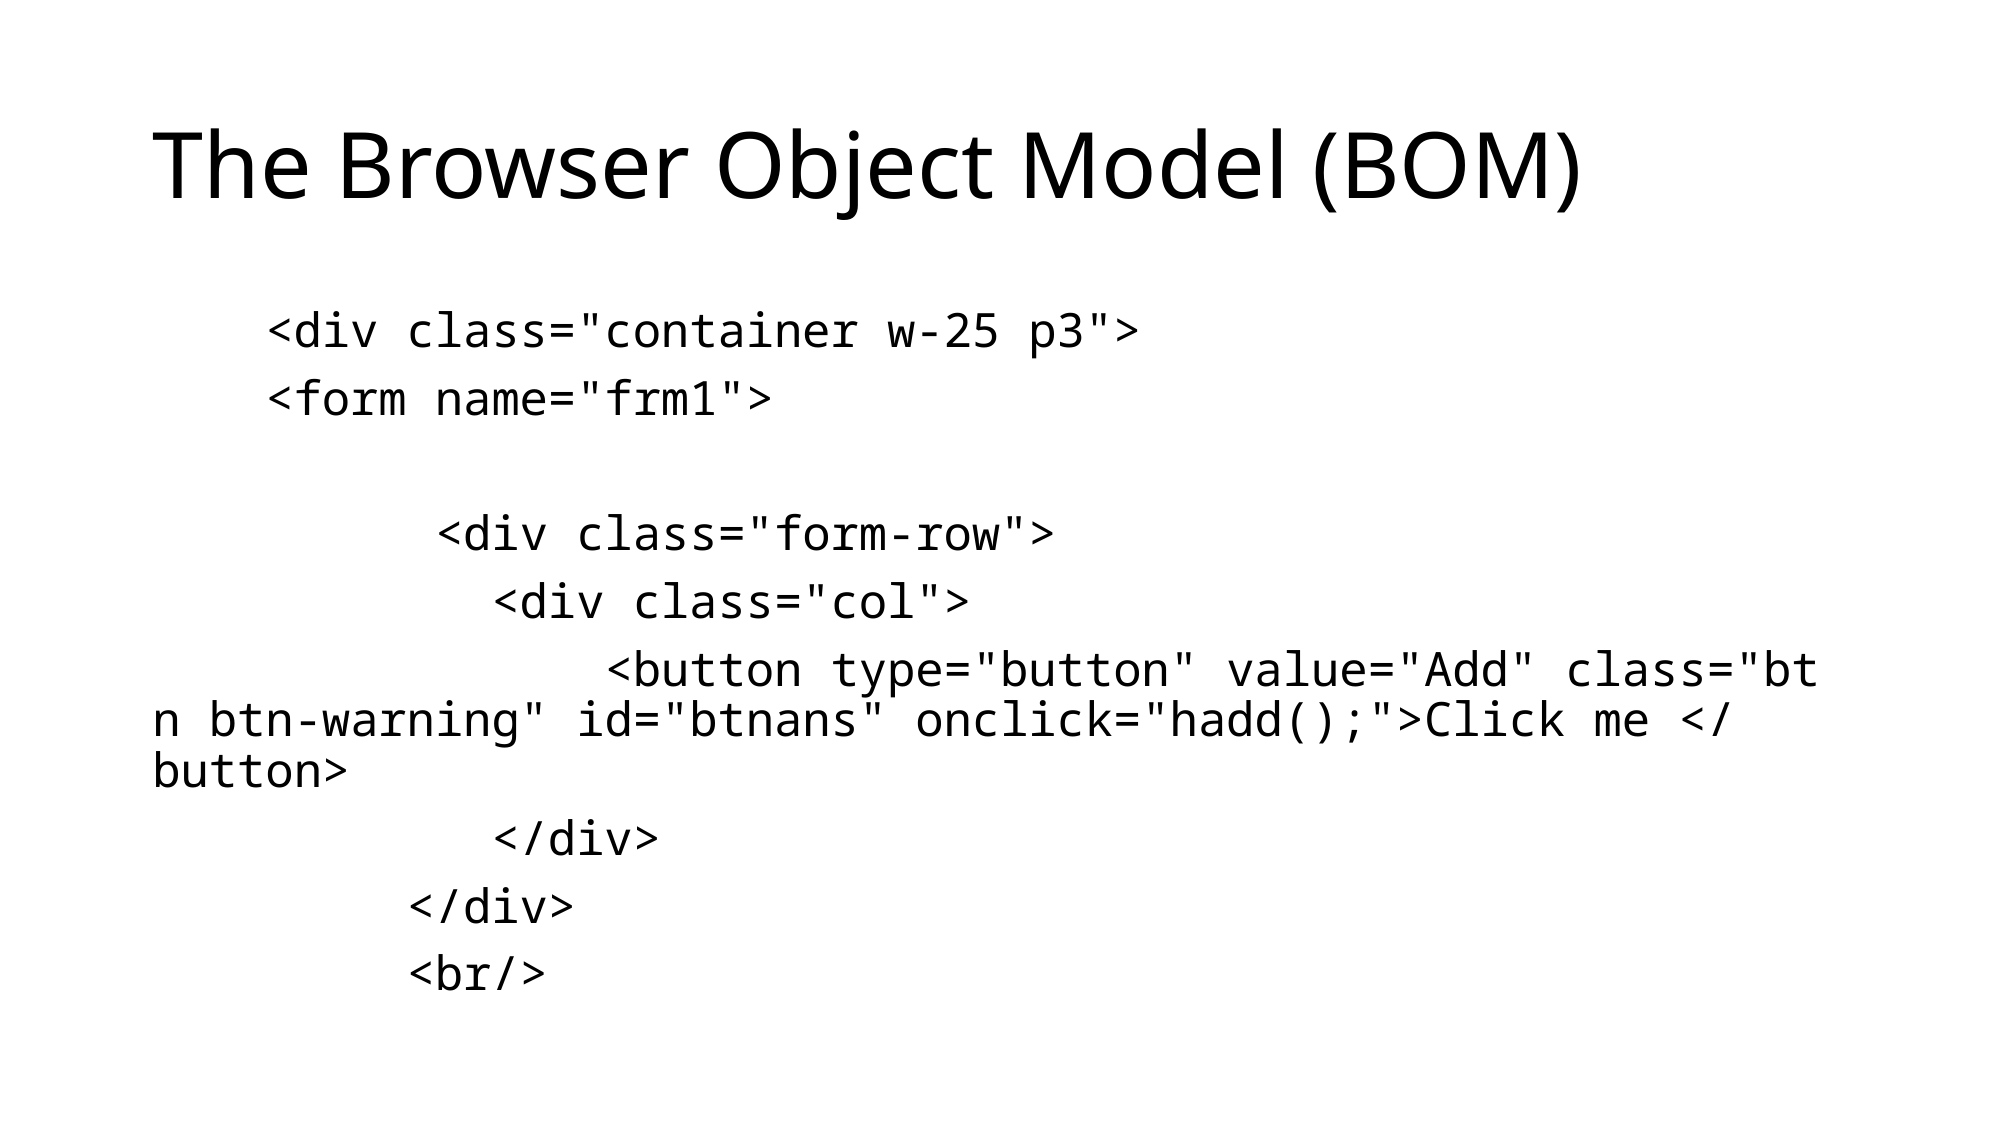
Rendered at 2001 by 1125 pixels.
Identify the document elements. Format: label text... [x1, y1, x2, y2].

title The Browser Object Model (BOM) [137, 59, 1863, 278]
list <div class="container w-25 p3"> <form name="frm1"> <div class="form-row"> <div class="col"> <button type="button" value="Add" class="btn btn-warning" id="btnans" onclick="hadd();">Click me </button> </div> </div> <br/> [137, 299, 1863, 1014]
